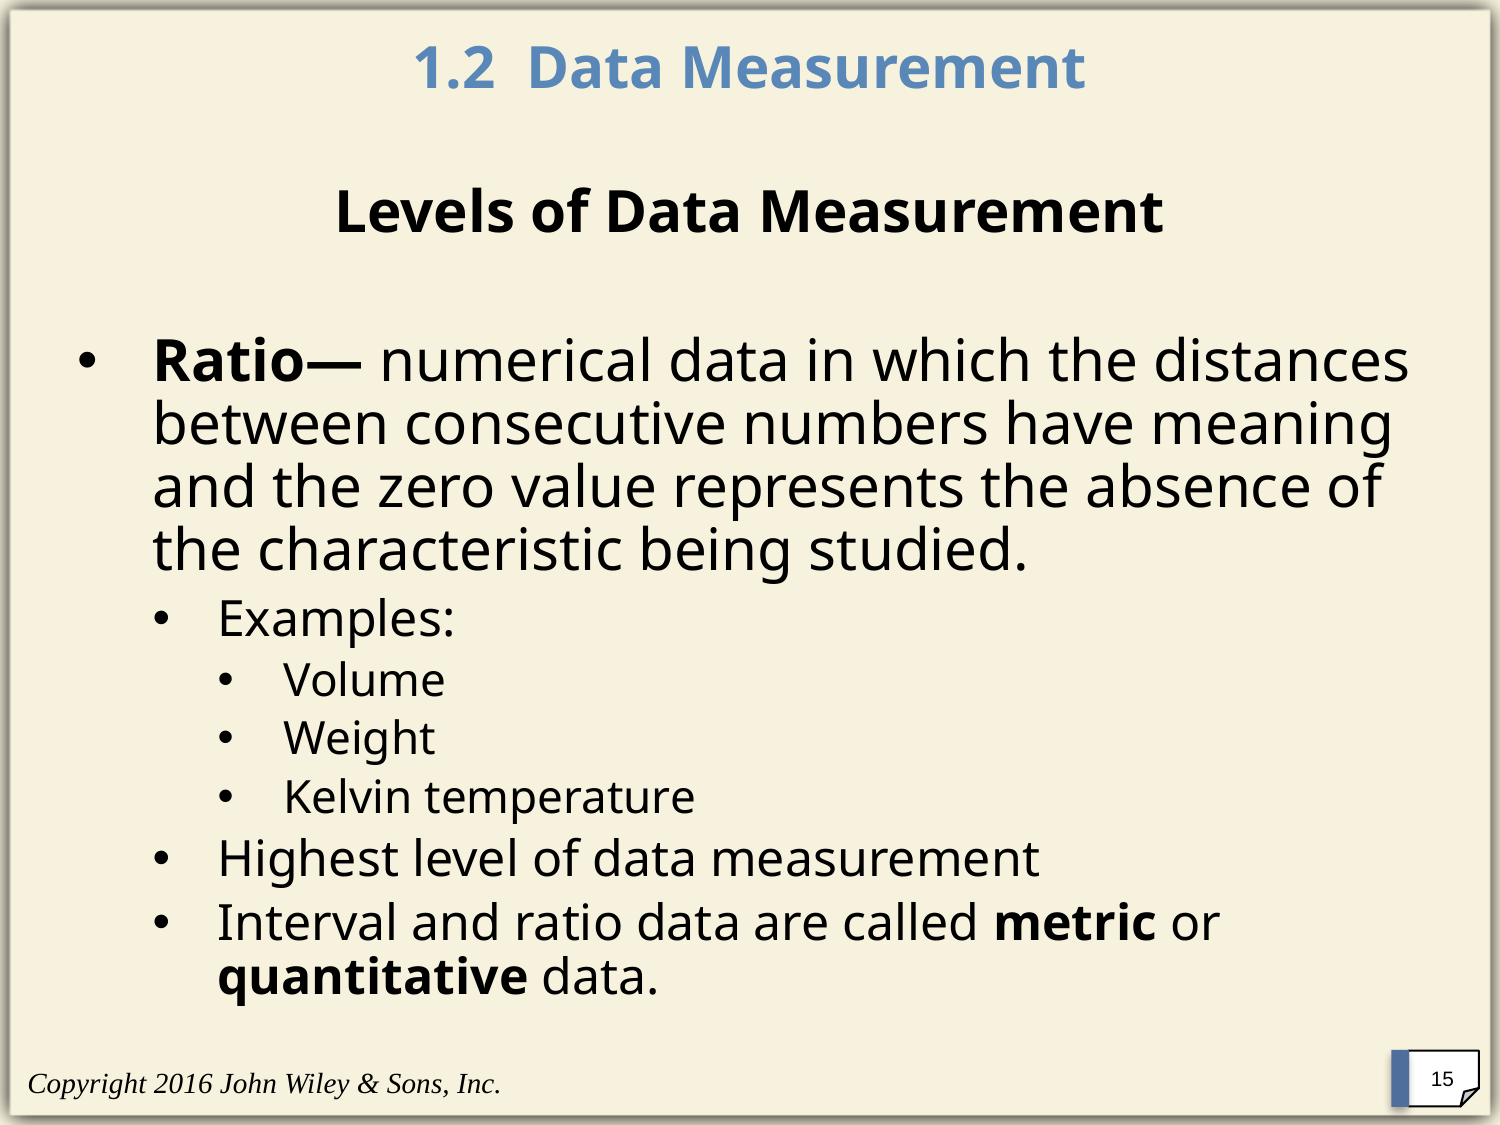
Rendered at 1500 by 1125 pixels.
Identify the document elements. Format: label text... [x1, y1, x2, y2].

list Levels of Data Measurement Ratio— numerical data in which the distances between consecutive numbers have meaning and the zero value represents the absence of the characteristic being studied. Examples: Volume Weight Kelvin temperature Highest level of data measurement Interval and ratio data are called metric or quantitative data. [62, 174, 1438, 600]
title 1.2 Data Measurement [31, 37, 1469, 102]
